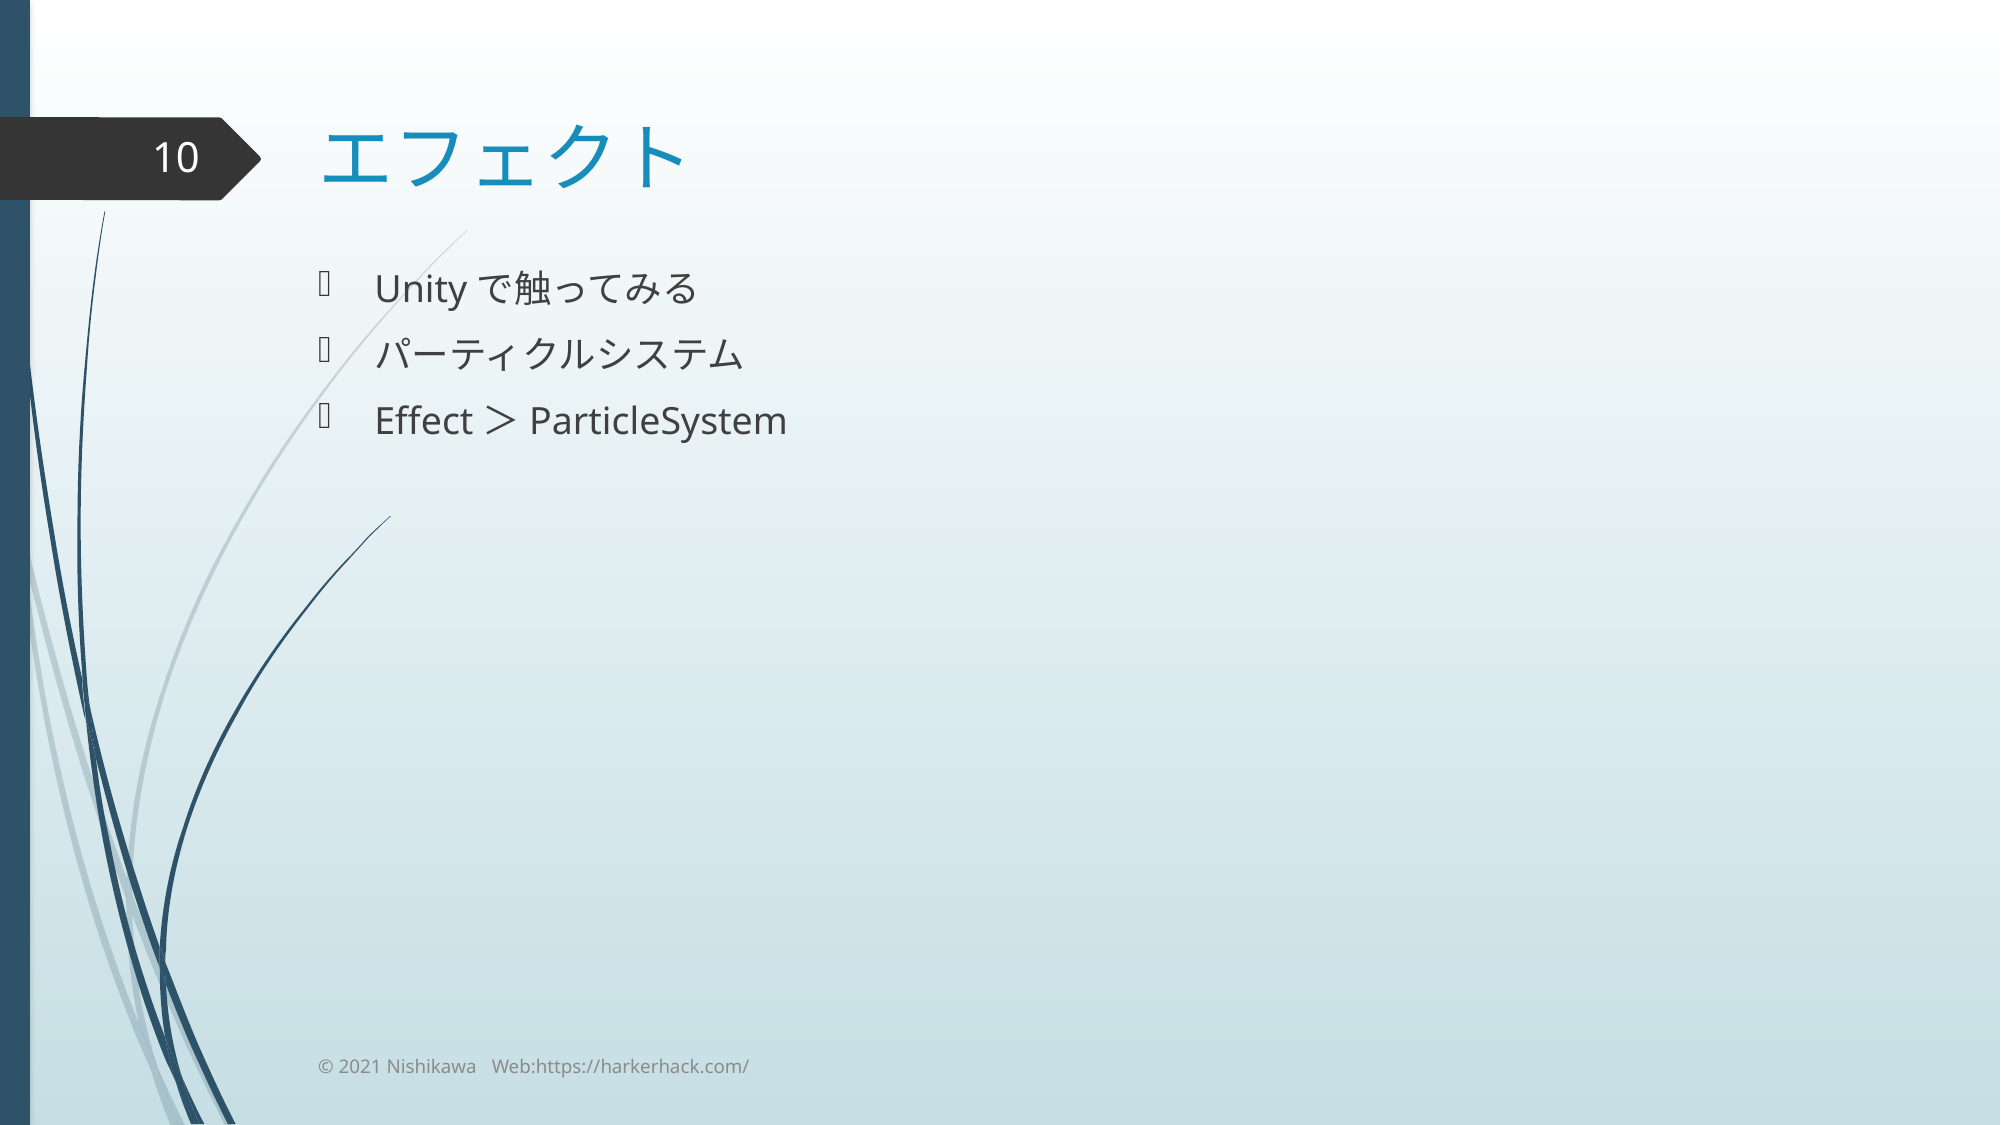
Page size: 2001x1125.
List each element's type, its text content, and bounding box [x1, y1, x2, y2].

slide_number 10 [87, 129, 216, 190]
list Unityで触ってみる パーティクルシステム Effect＞ParticleSystem [303, 257, 1888, 970]
title エフェクト [303, 102, 1888, 212]
footer © 2021 Nishikawa Web:https://harkerhack.com/ [303, 1036, 1675, 1096]
